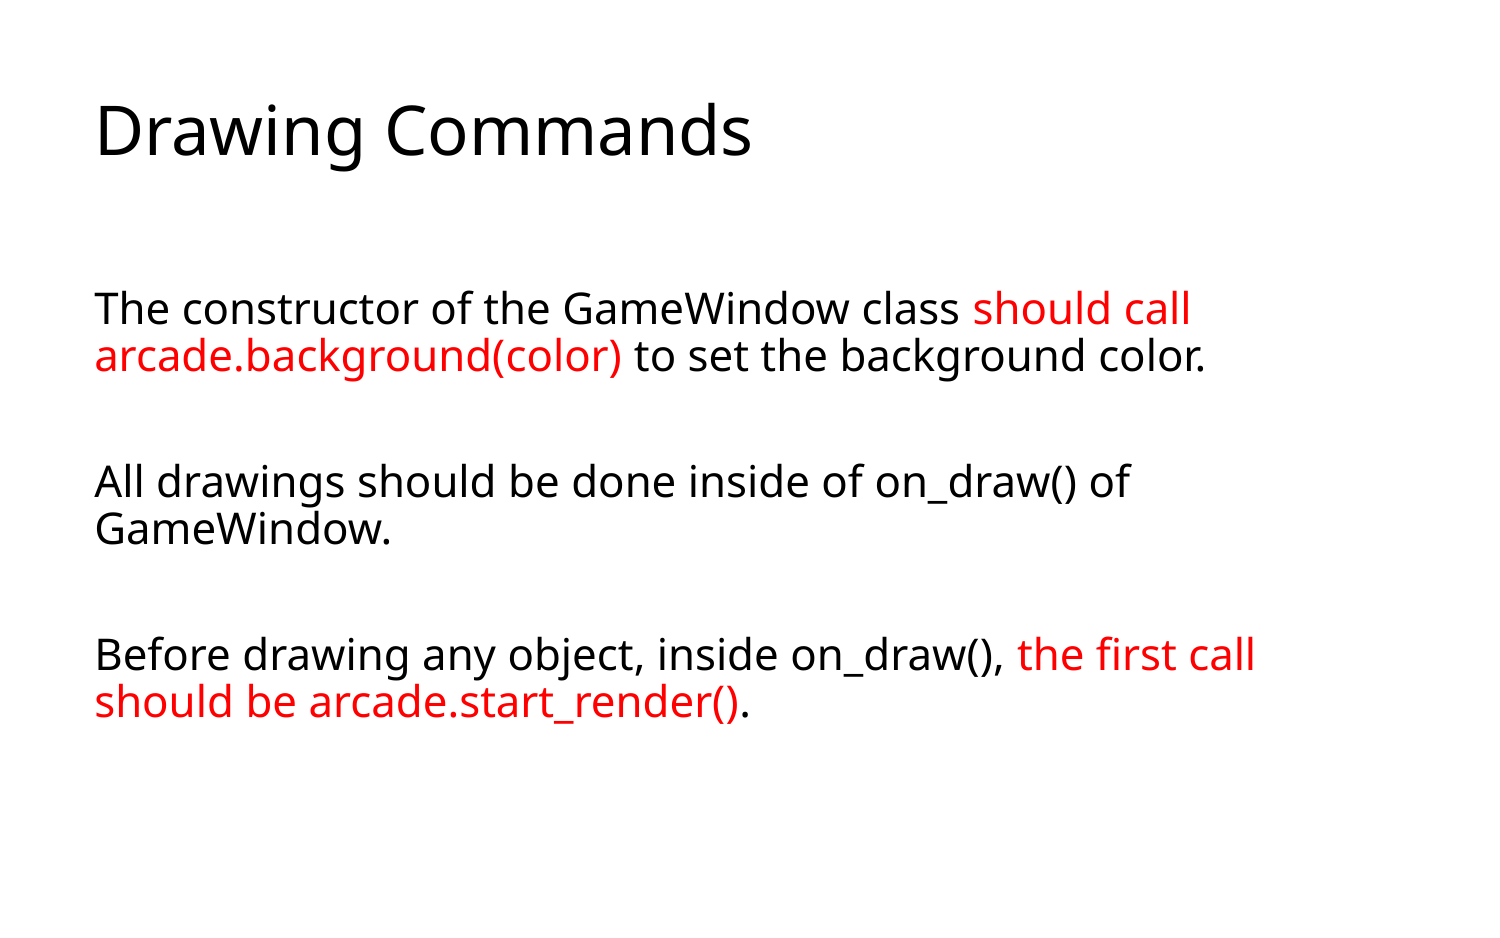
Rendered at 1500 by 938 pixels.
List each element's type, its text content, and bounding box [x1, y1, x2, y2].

title Drawing Commands [79, 76, 1237, 189]
list The constructor of the GameWindow class should call arcade.background(color) to set the background color. All drawings should be done inside of on_draw() of GameWindow. Before drawing any object, inside on_draw(), the first call should be arcade.start_render(). [79, 210, 1401, 934]
